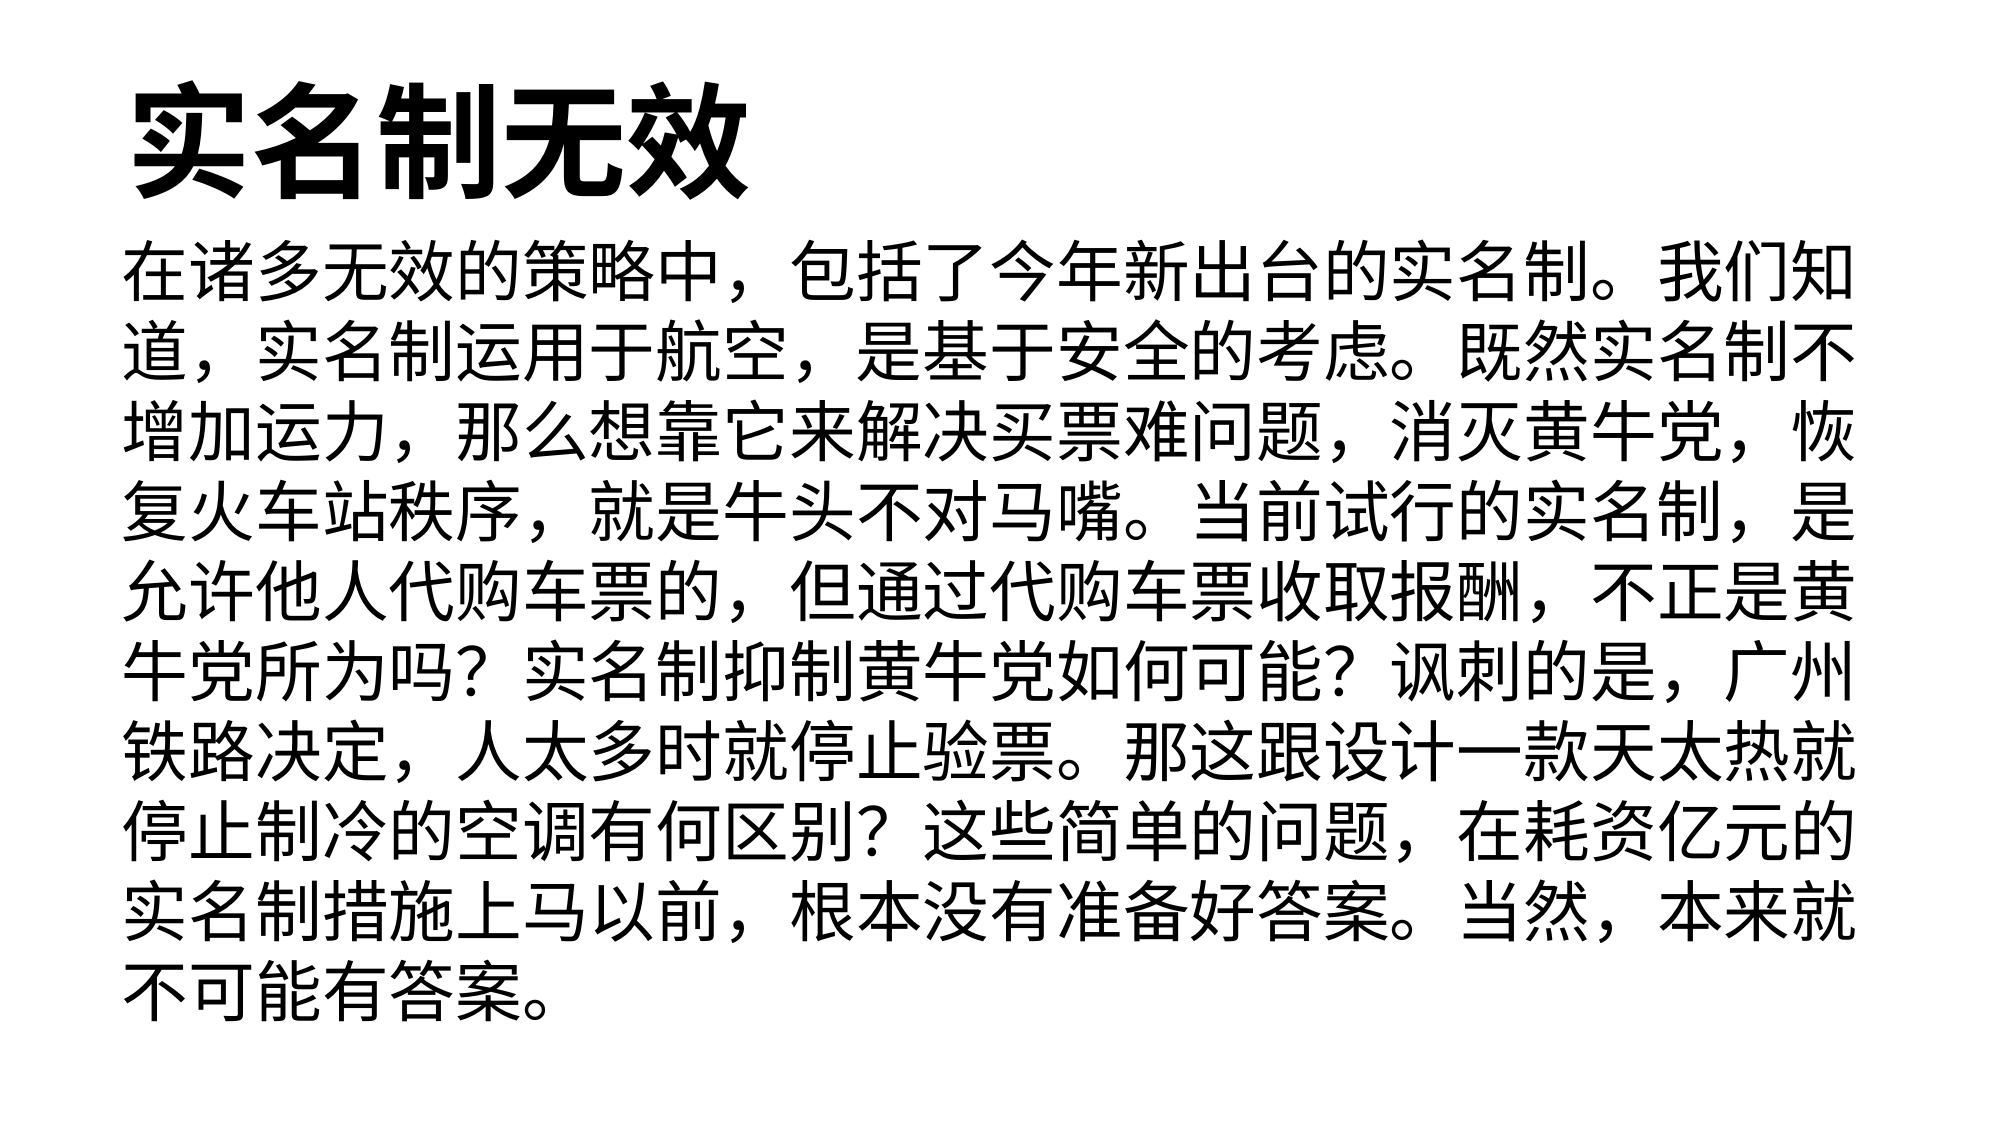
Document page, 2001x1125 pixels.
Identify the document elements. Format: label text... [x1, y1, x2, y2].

text_box 在诸多无效的策略中，包括了今年新出台的实名制。我们知道，实名制运用于航空，是基于安全的考虑。既然实名制不增加运力，那么想靠它来解决买票难问题，消灭黄牛党，恢复火车站秩序，就是牛头不对马嘴。当前试行的实名制，是允许他人代购车票的，但通过代购车票收取报酬，不正是黄牛党所为吗？实名制抑制黄牛党如何可能？讽刺的是，广州铁路决定，人太多时就停止验票。那这跟设计一款天太热就停止制冷的空调有何区别？这些简单的问题，在耗资亿元的实名制措施上马以前，根本没有准备好答案。当然，本来就不可能有答案。 [107, 222, 1890, 1038]
text_box 实名制无效 [111, 56, 767, 221]
